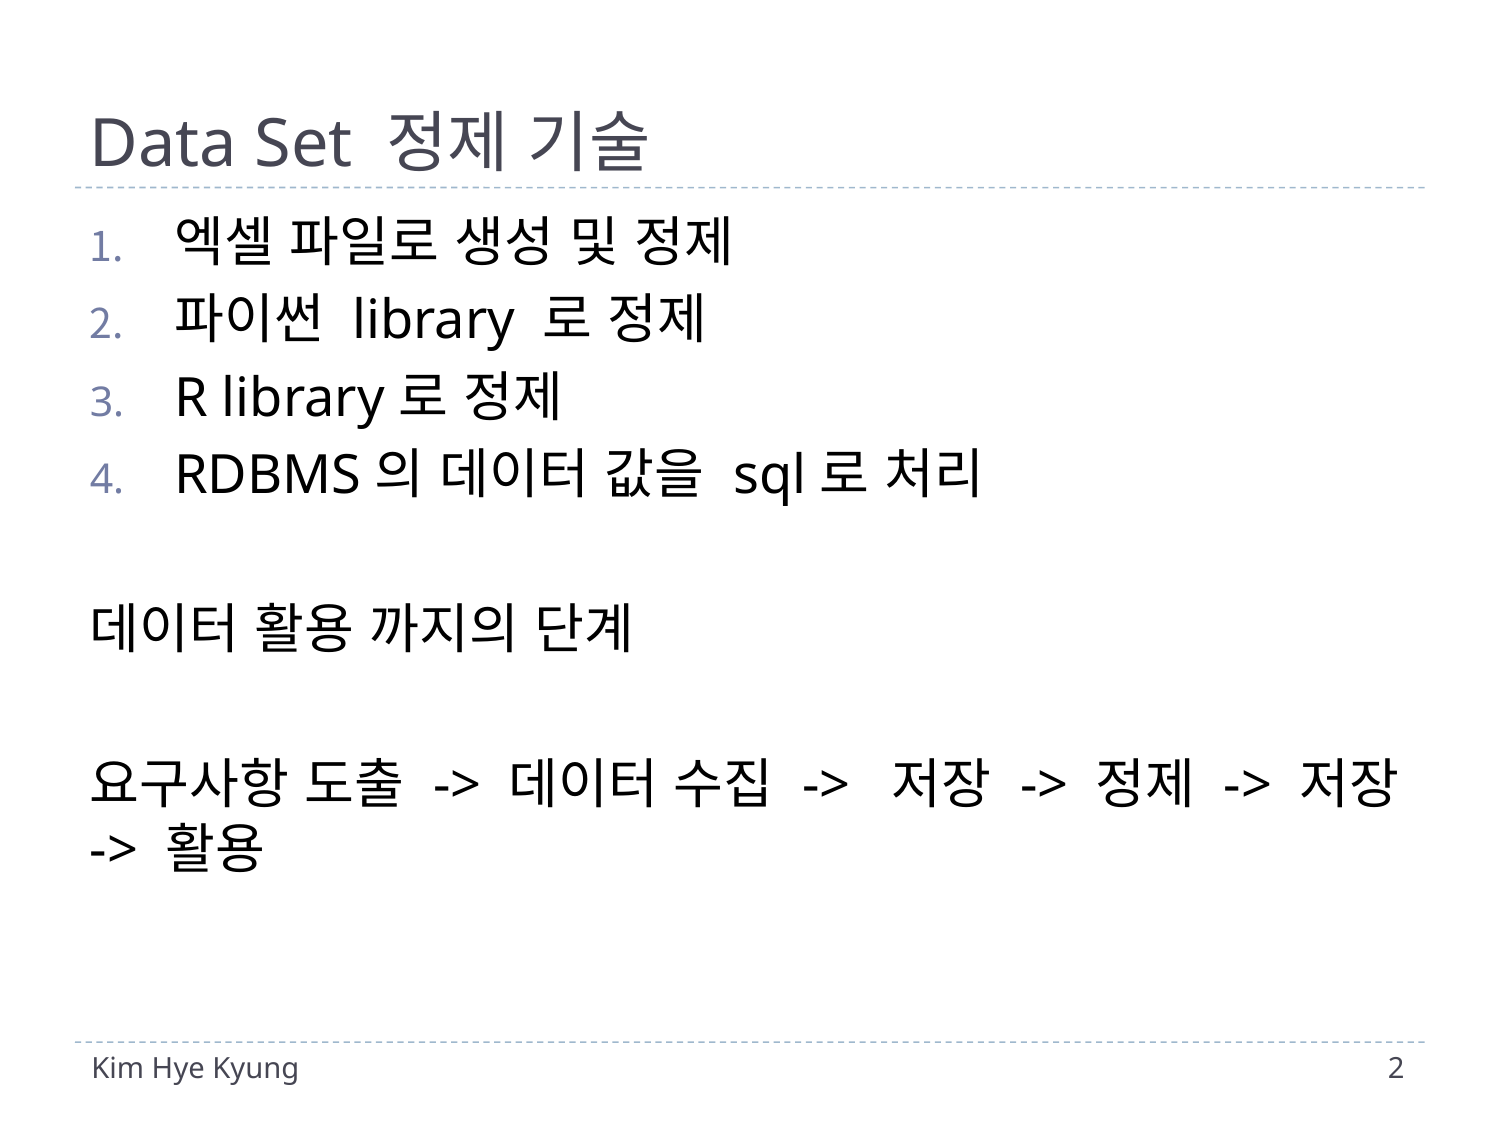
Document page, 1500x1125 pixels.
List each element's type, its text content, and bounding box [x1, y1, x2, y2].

list 엑셀 파일로 생성 및 정제 파이썬 library 로 정제 R library로 정제 RDBMS의 데이터 값을 sql로 처리 데이터 활용 까지의 단계 요구사항 도출 -> 데이터 수집 -> 저장 -> 정제 -> 저장 -> 활용 [75, 200, 1425, 1010]
slide_number 2 [1298, 1041, 1483, 1102]
title Data Set 정제 기술 [75, 24, 1425, 188]
